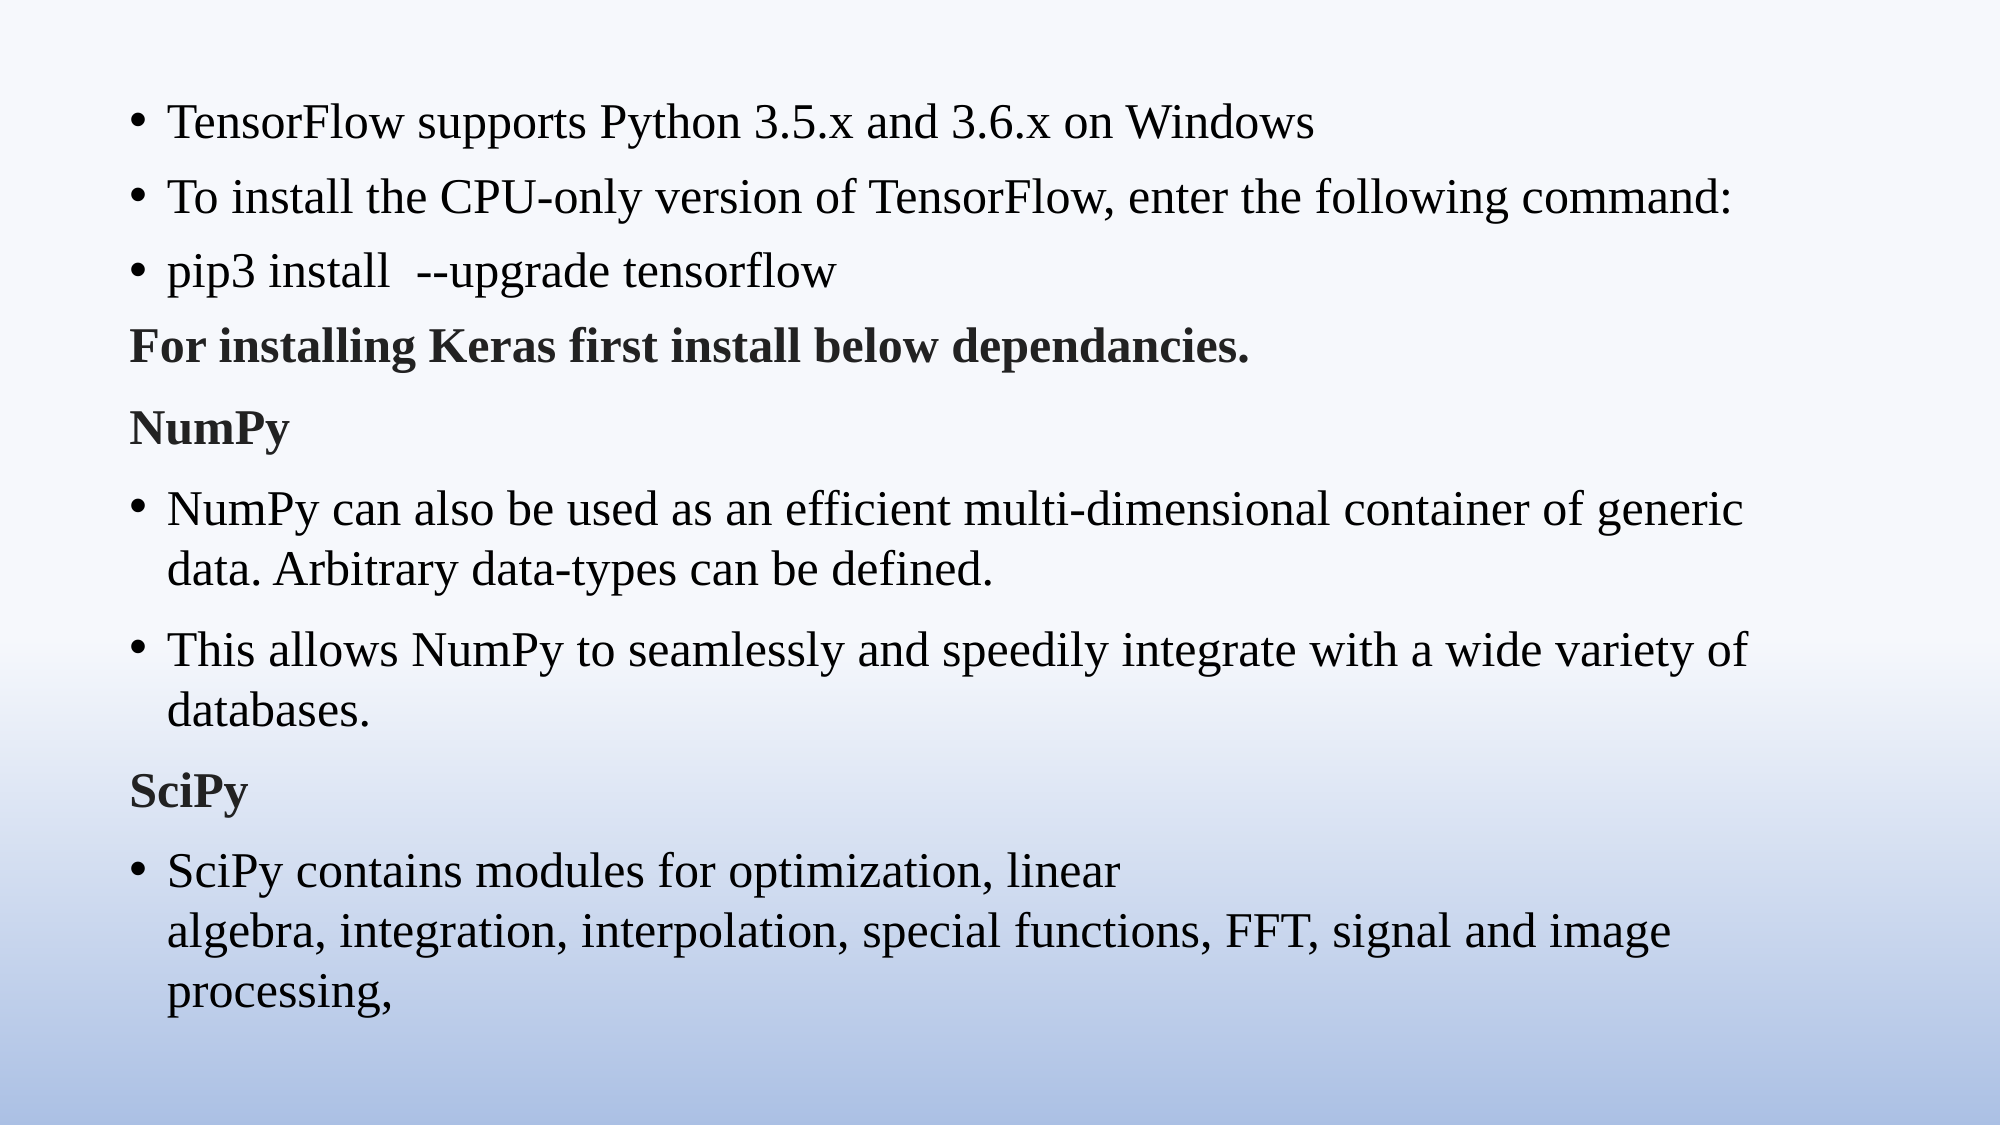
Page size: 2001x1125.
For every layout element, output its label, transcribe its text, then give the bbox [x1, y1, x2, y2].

list TensorFlow supports Python 3.5.x and 3.6.x on Windows To install the CPU-only version of TensorFlow, enter the following command: pip3 install --upgrade tensorflow For installing Keras first install below dependancies. NumPy NumPy can also be used as an efficient multi-dimensional container of generic data. Arbitrary data-types can be defined. This allows NumPy to seamlessly and speedily integrate with a wide variety of databases. SciPy SciPy contains modules for optimization, linear algebra, integration, interpolation, special functions, FFT, signal and image processing, [114, 87, 1840, 995]
